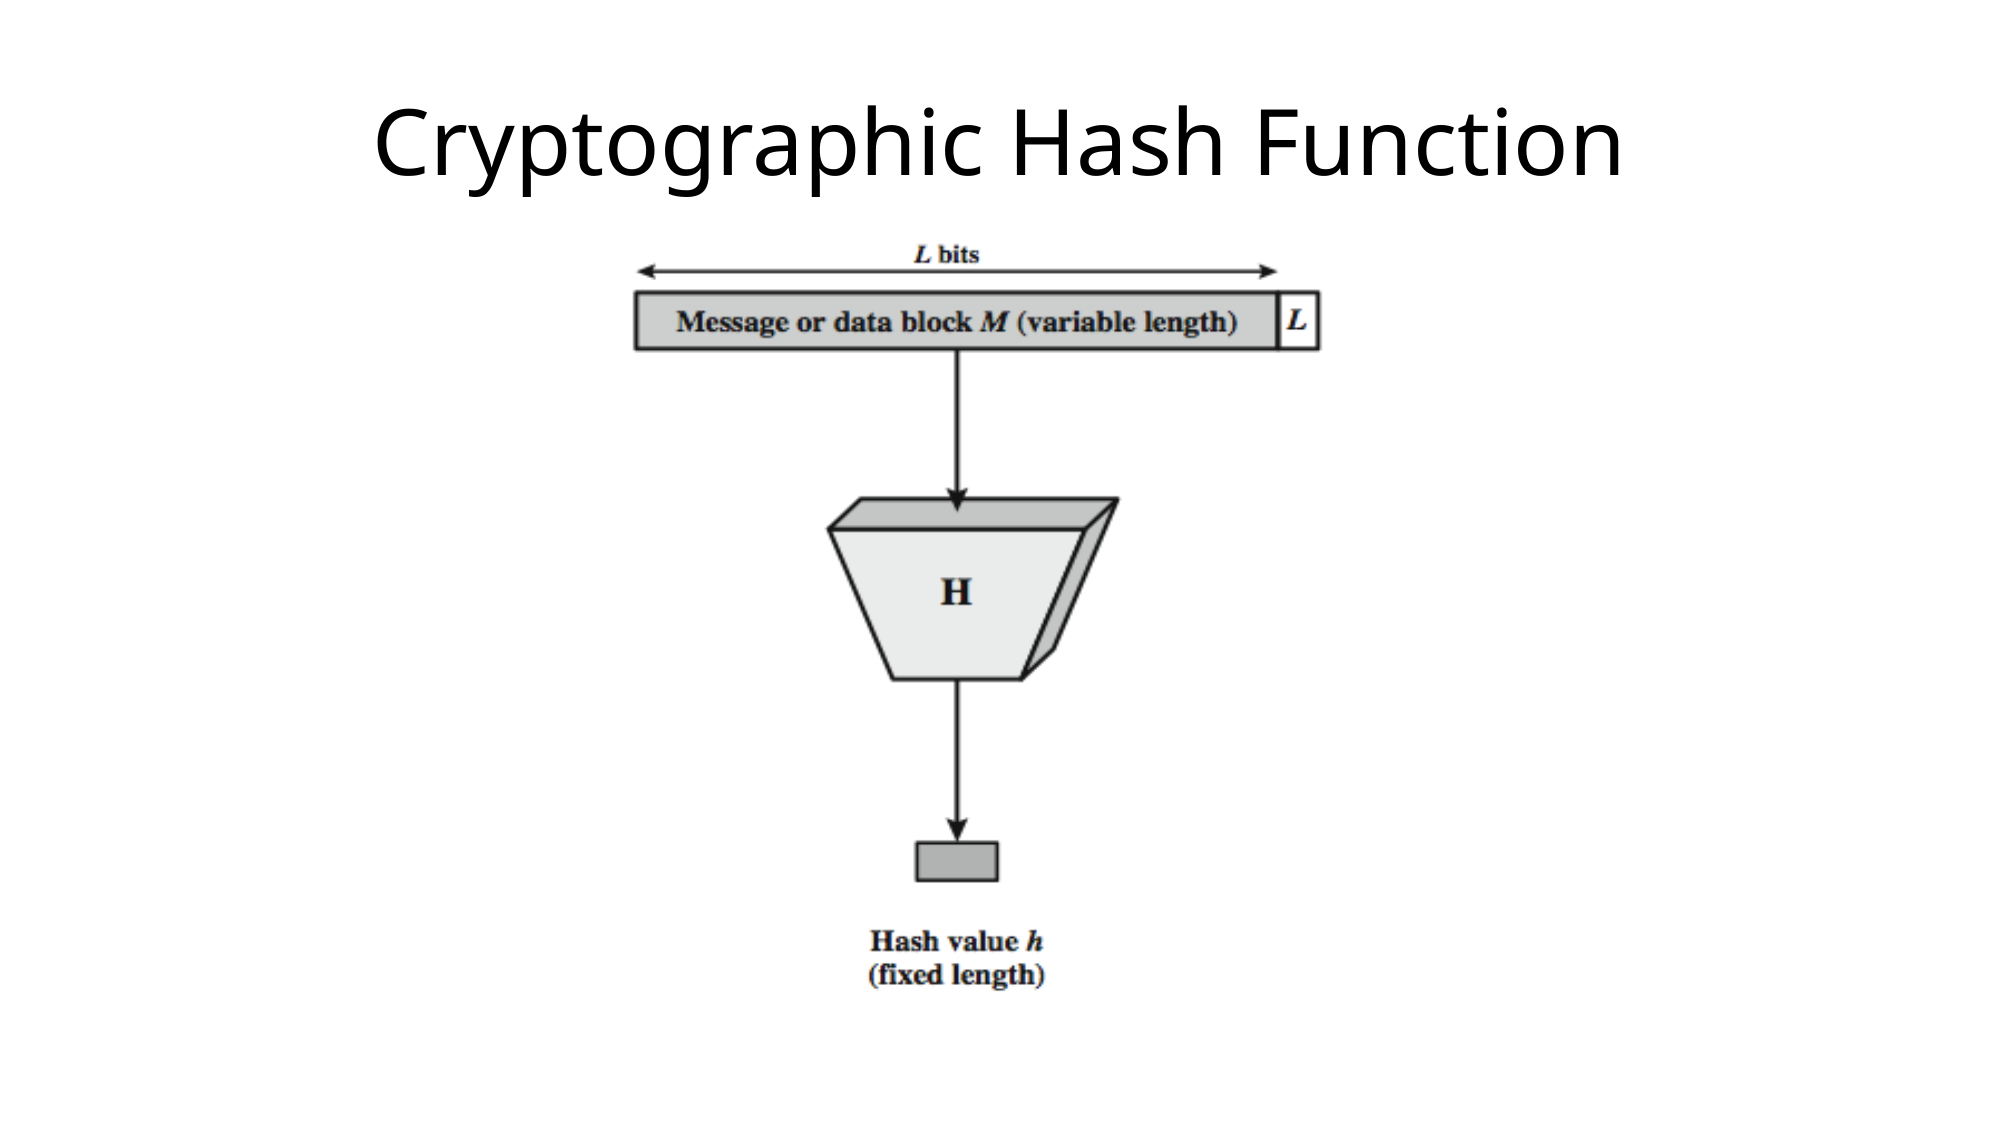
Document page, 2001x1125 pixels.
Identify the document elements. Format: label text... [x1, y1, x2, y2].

picture [616, 230, 1338, 1037]
text_box Cryptographic Hash Function [324, 45, 1675, 233]
